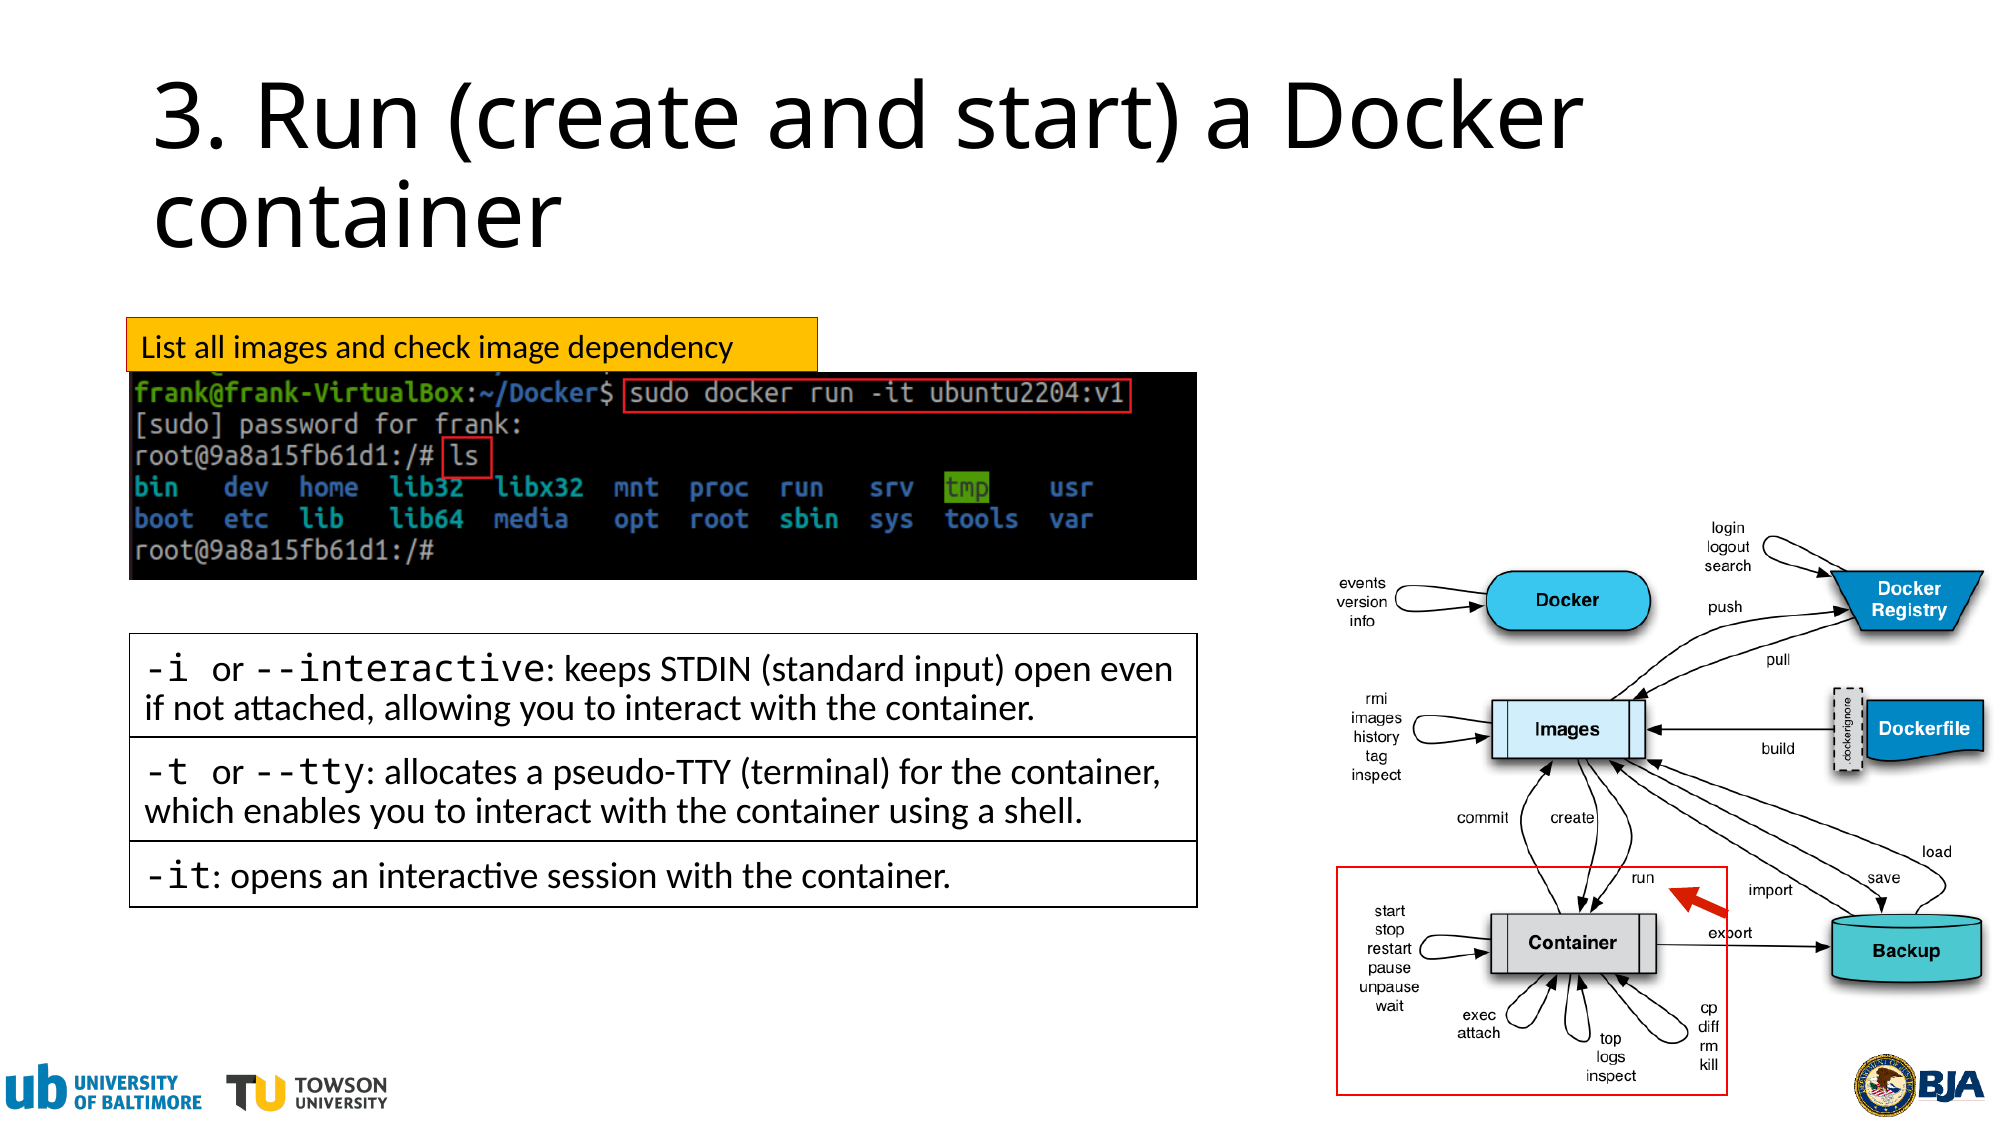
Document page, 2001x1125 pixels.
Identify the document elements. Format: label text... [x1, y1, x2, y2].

picture [1336, 516, 2000, 1117]
text_box [1336, 1084, 1728, 1096]
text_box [1668, 888, 1728, 915]
table_header -i or --interactive: keeps STDIN (standard input) open even if not attached, allowing you to interact with the container. [130, 634, 1196, 736]
table_cell -t or --tty: allocates a pseudo-TTY (terminal) for the container, which enables you to interact with the container using a shell. [130, 738, 1196, 840]
text_box List all images and check image dependency [126, 317, 818, 372]
table_cell -it: opens an interactive session with the container. [130, 842, 1196, 906]
picture [0, 1031, 407, 1125]
title 3. Run (create and start) a Docker container [137, 59, 1863, 278]
picture [129, 372, 1197, 580]
